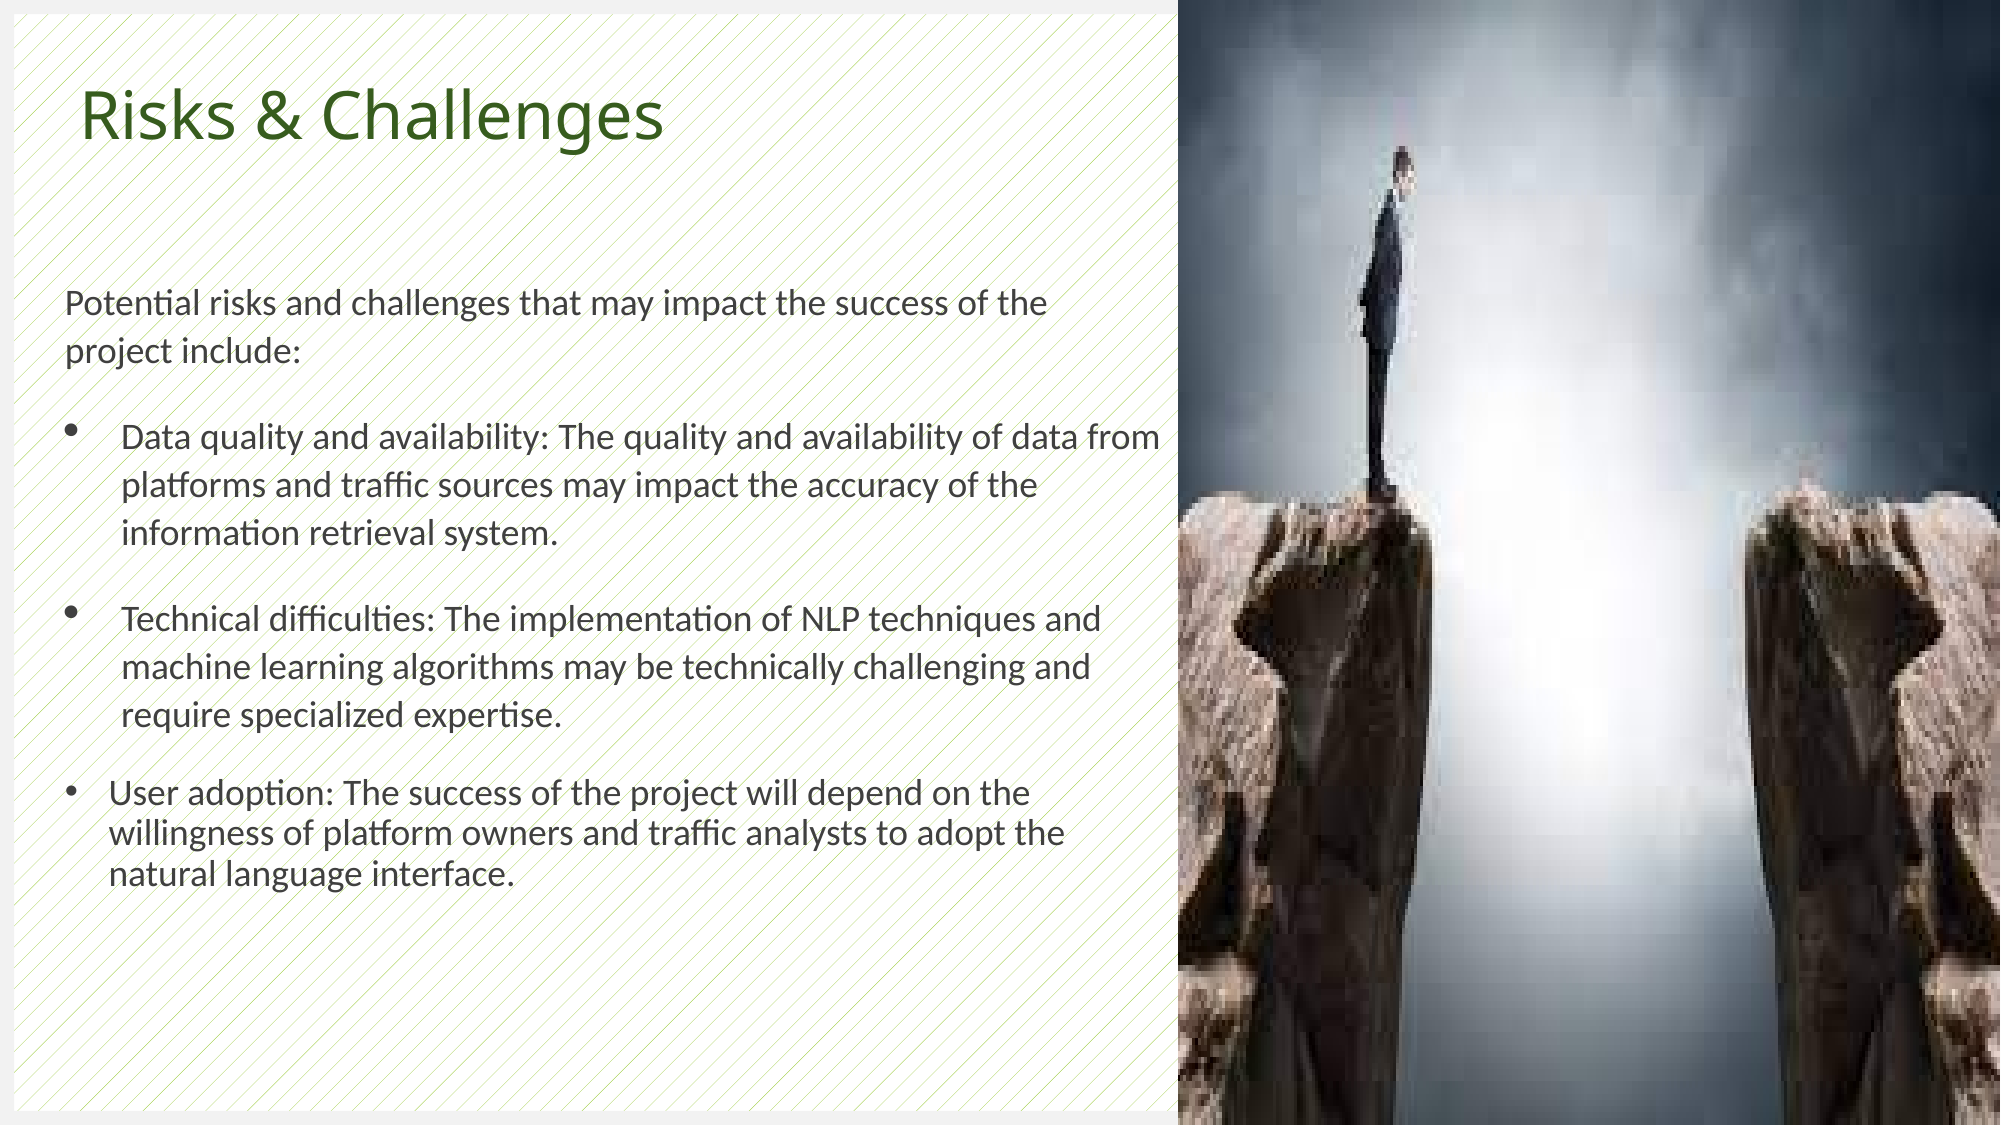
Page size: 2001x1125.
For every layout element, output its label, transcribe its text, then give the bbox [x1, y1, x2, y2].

text_box Risks & Challenges [64, 74, 1016, 146]
text_box Potential risks and challenges that may impact the success of the project include: Data quality and availability: The quality and availability of data from platforms and traffic sources may impact the accuracy of the information retrieval system. Technical difficulties: The implementation of NLP techniques and machine learning algorithms may be technically challenging and require specialized expertise. User adoption: The success of the project will depend on the willingness of platform owners and traffic analysts to adopt the natural language interface. [50, 267, 1178, 1025]
picture [1178, 0, 2000, 1125]
